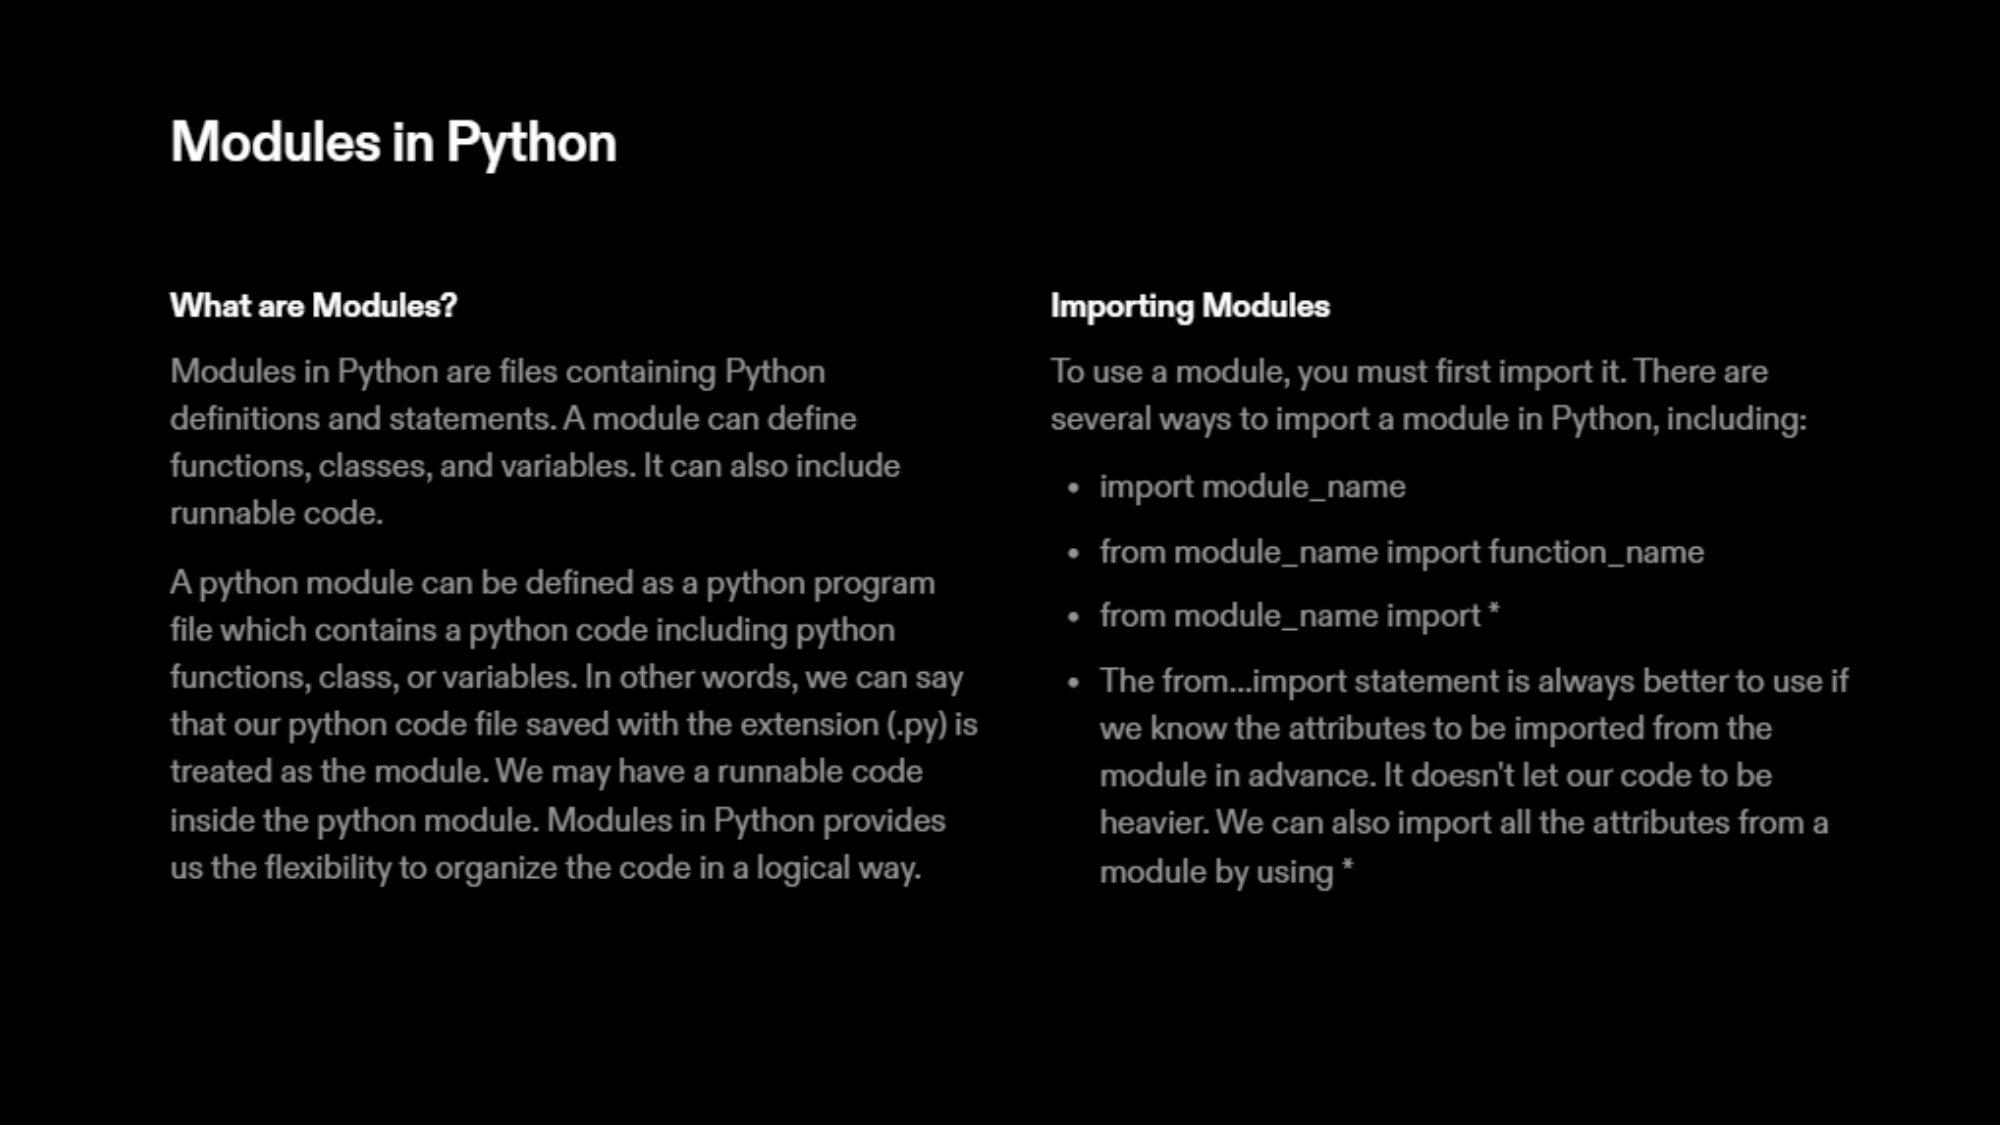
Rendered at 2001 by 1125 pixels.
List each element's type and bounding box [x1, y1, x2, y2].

list [151, 96, 1881, 1082]
